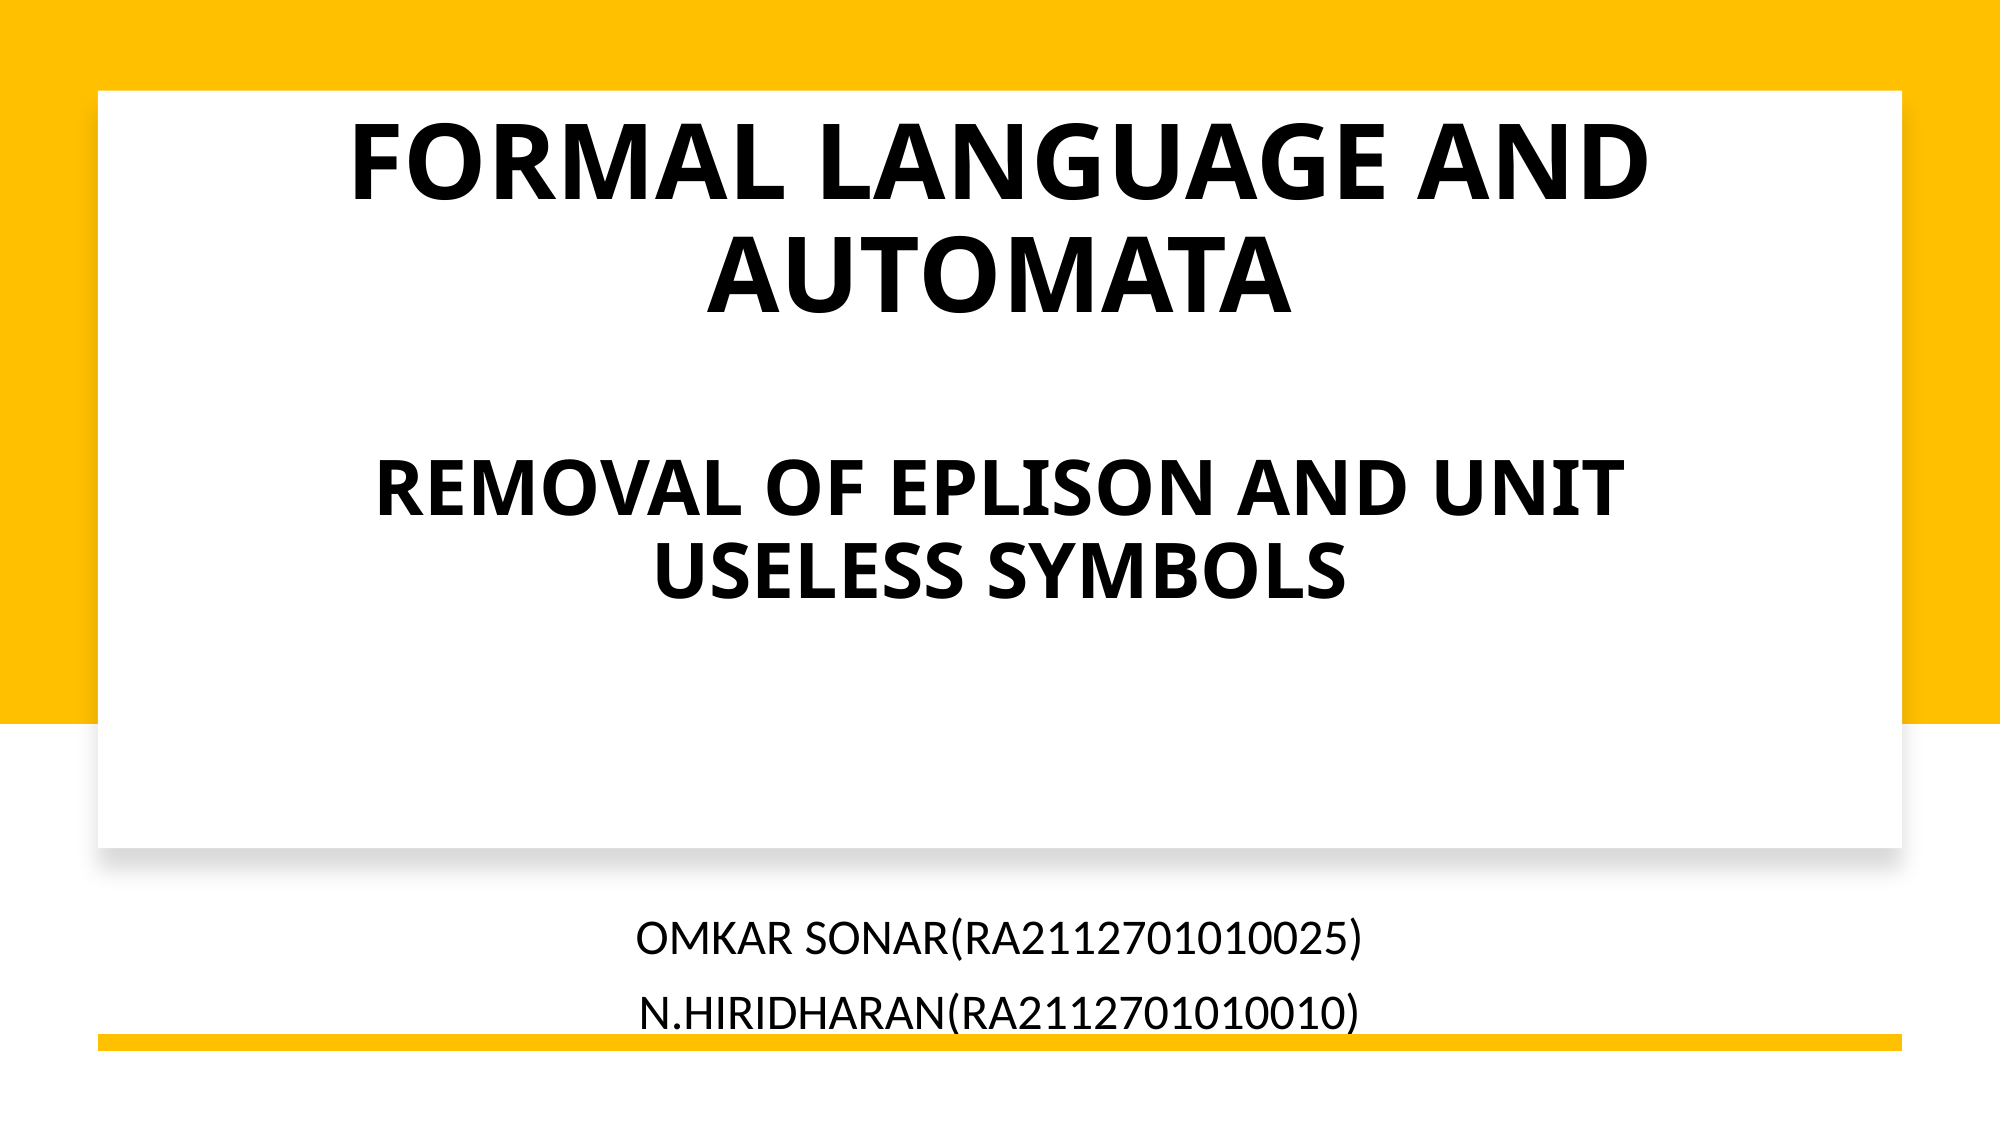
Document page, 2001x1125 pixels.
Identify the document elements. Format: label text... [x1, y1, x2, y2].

subtitle OMKAR SONAR(RA2112701010025) N.HIRIDHARAN(RA2112701010010) [249, 904, 1750, 1012]
text_box [0, 725, 2000, 1125]
title FORMAL LANGUAGE AND AUTOMATA REMOVAL OF EPLISON AND UNIT USELESS SYMBOLS [249, 100, 1750, 750]
text_box [97, 89, 1903, 849]
text_box [0, 0, 2000, 725]
